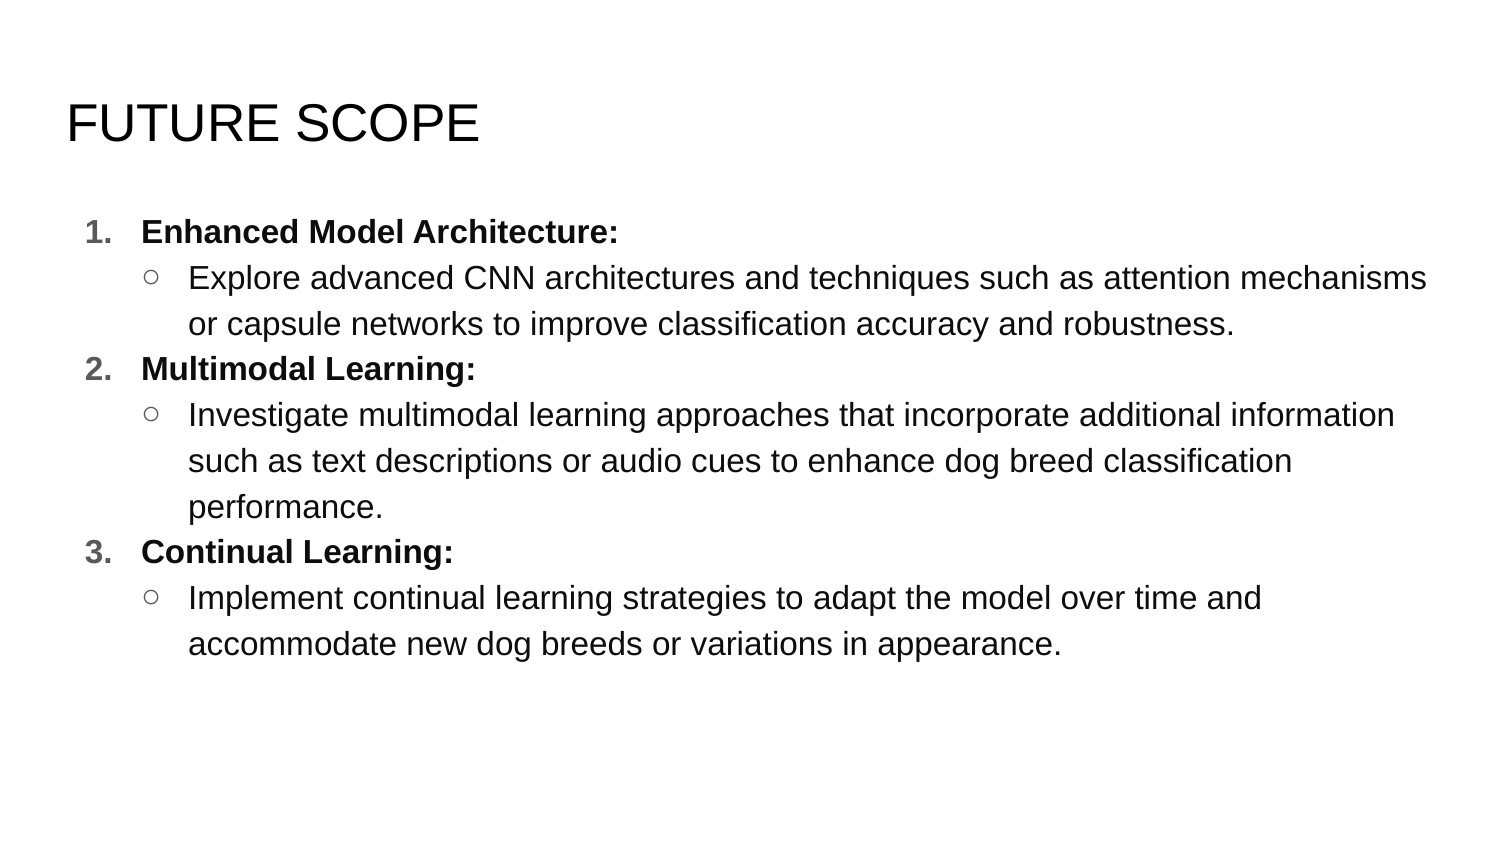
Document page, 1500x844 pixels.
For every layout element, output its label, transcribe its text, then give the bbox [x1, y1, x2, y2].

list Enhanced Model Architecture: Explore advanced CNN architectures and techniques such as attention mechanisms or capsule networks to improve classification accuracy and robustness. Multimodal Learning: Investigate multimodal learning approaches that incorporate additional information such as text descriptions or audio cues to enhance dog breed classification performance. Continual Learning: Implement continual learning strategies to adapt the model over time and accommodate new dog breeds or variations in appearance. [51, 189, 1449, 750]
title FUTURE SCOPE [51, 72, 1449, 167]
